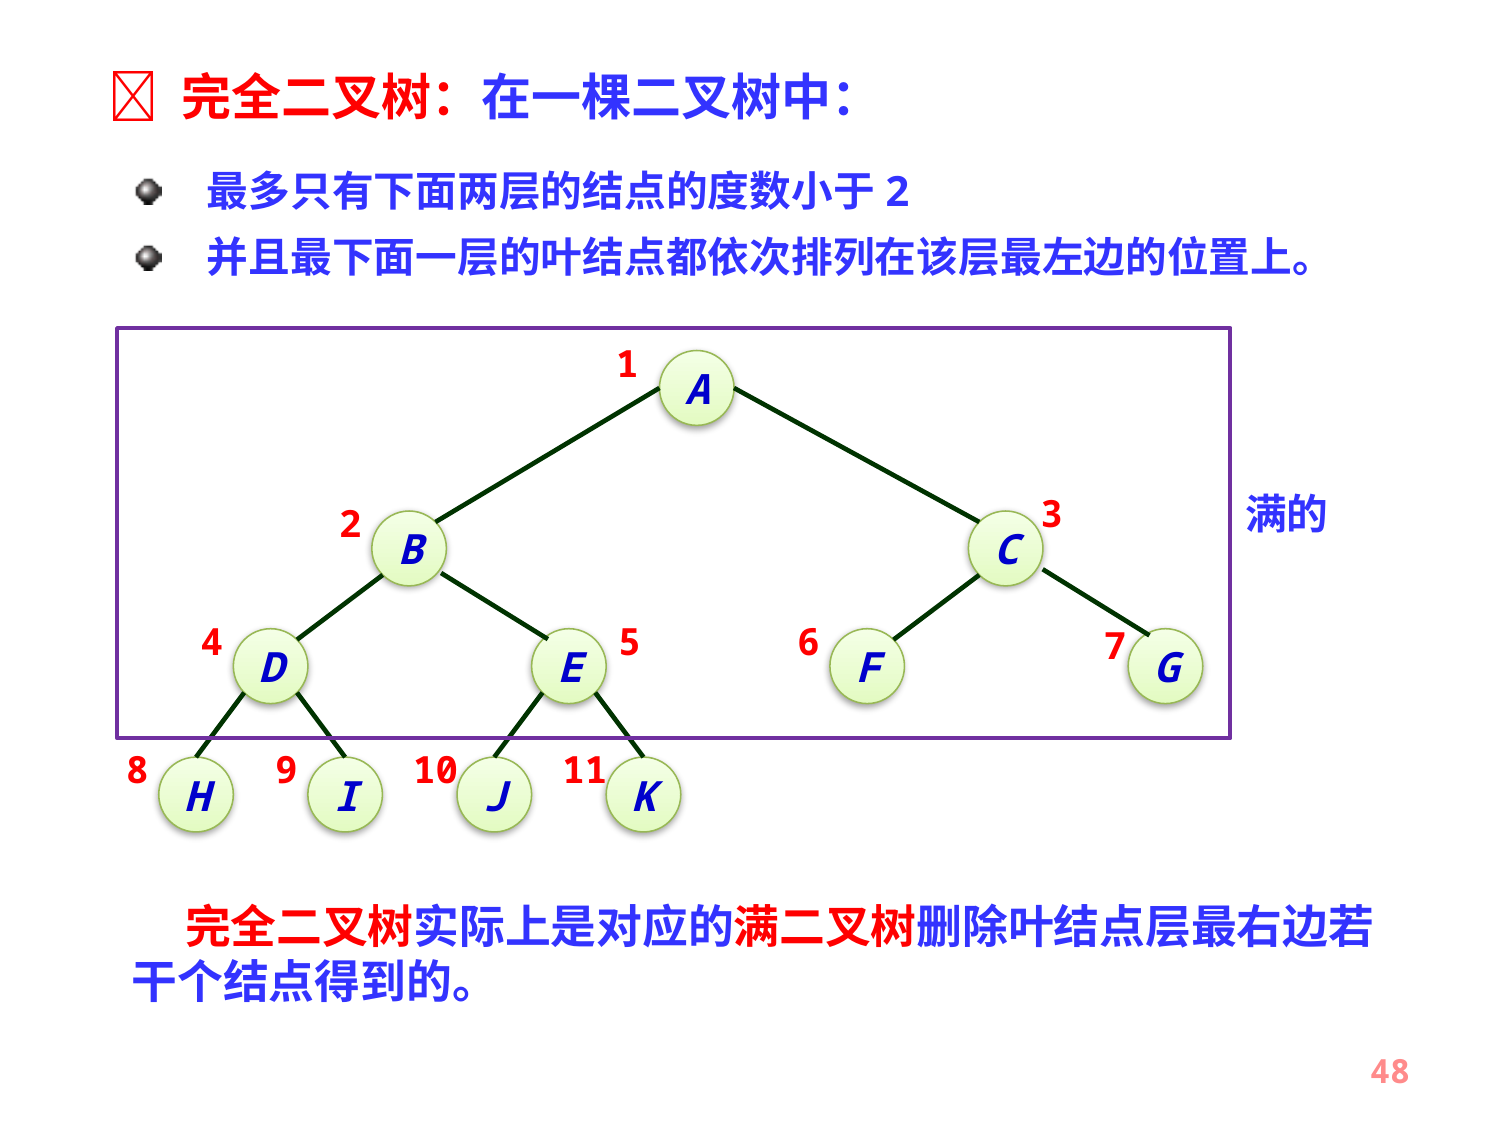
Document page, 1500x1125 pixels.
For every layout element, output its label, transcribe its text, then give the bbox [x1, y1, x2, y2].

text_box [105, 339, 1203, 833]
picture [131, 241, 162, 271]
text_box  完全二叉树：在一棵二叉树中： [93, 58, 1043, 134]
text_box 最多只有下面两层的结点的度数小于2 并且最下面一层的叶结点都依次排列在该层最左边的位置上。 [117, 140, 1395, 289]
picture [131, 174, 162, 205]
text_box 完全二叉树实际上是对应的满二叉树删除叶结点层最右边若干个结点得到的。 [117, 890, 1418, 1016]
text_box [116, 327, 1360, 739]
slide_number 48 [1074, 1042, 1425, 1103]
